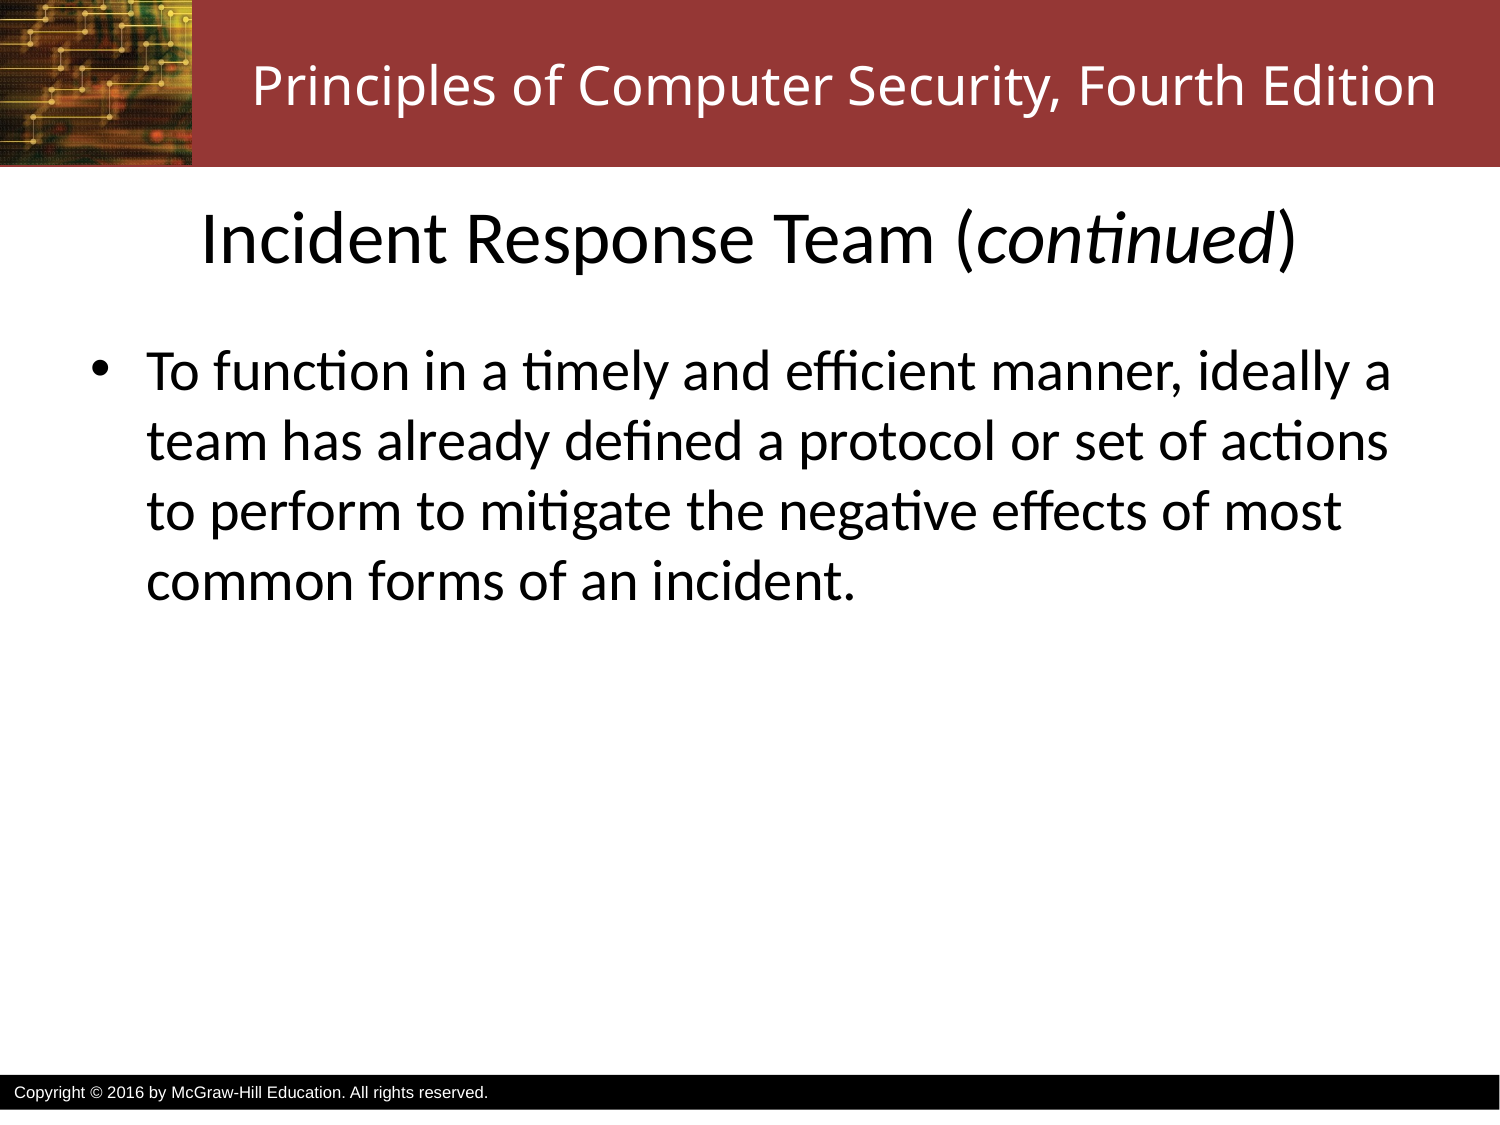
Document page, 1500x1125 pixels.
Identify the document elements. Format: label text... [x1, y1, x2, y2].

list To function in a timely and efficient manner, ideally a team has already defined a protocol or set of actions to perform to mitigate the negative effects of most common forms of an incident. [75, 324, 1425, 1005]
title Incident Response Team (continued) [75, 181, 1425, 324]
picture [0, 0, 192, 165]
